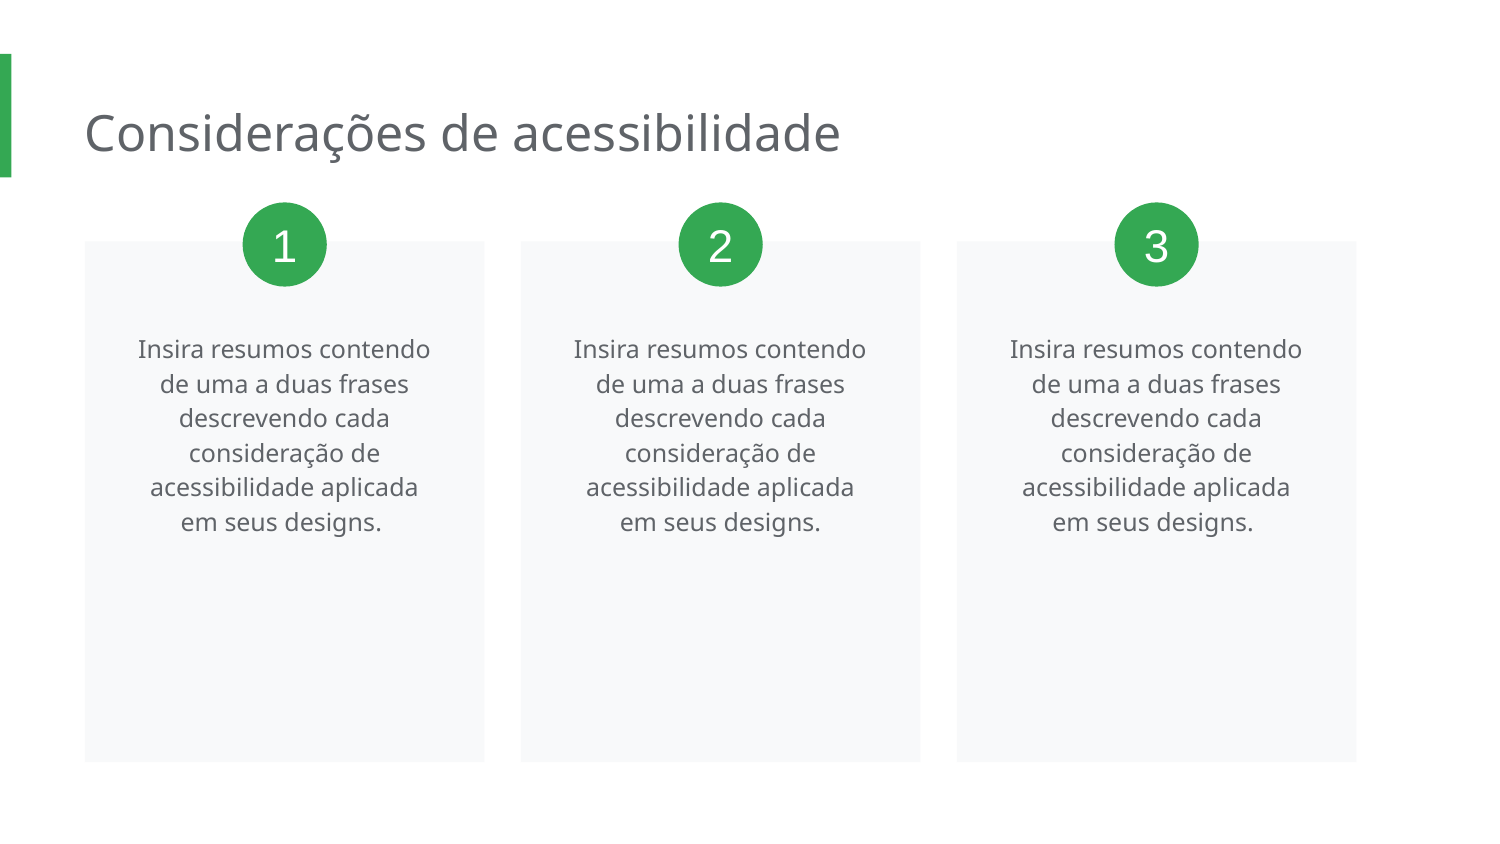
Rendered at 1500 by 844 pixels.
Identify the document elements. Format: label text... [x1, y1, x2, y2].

text_box [956, 241, 1357, 763]
text_box Insira resumos contendo de uma a duas frases descrevendo cada consideração de acessibilidade aplicada em seus designs. [116, 314, 453, 552]
text_box 2 [678, 202, 763, 287]
text_box Considerações de acessibilidade [84, 85, 1234, 176]
text_box 3 [1114, 202, 1199, 287]
text_box Insira resumos contendo de uma a duas frases descrevendo cada consideração de acessibilidade aplicada em seus designs. [988, 314, 1325, 552]
text_box [520, 241, 921, 763]
text_box 1 [242, 202, 327, 287]
text_box Insira resumos contendo de uma a duas frases descrevendo cada consideração de acessibilidade aplicada em seus designs. [552, 314, 889, 552]
text_box [84, 241, 485, 763]
